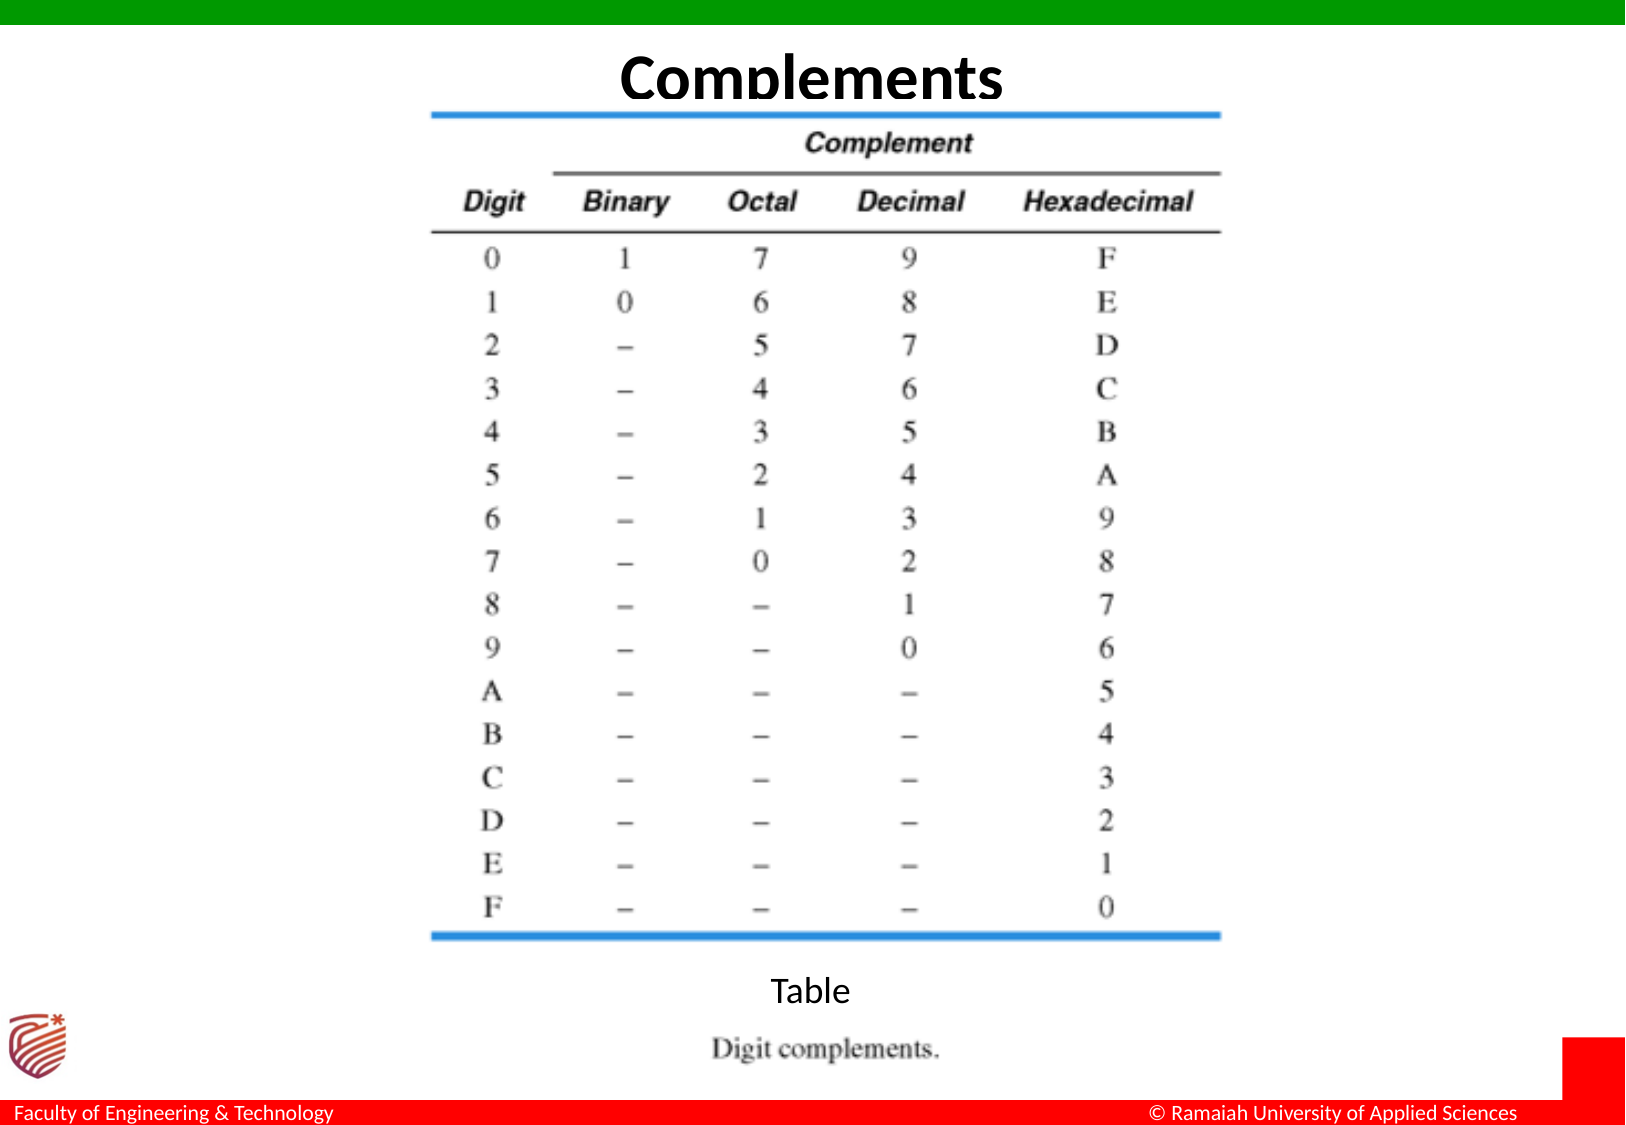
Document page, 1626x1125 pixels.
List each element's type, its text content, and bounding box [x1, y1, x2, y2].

picture [399, 99, 1258, 1076]
title Complements [81, 26, 1544, 214]
picture [1, 999, 77, 1084]
